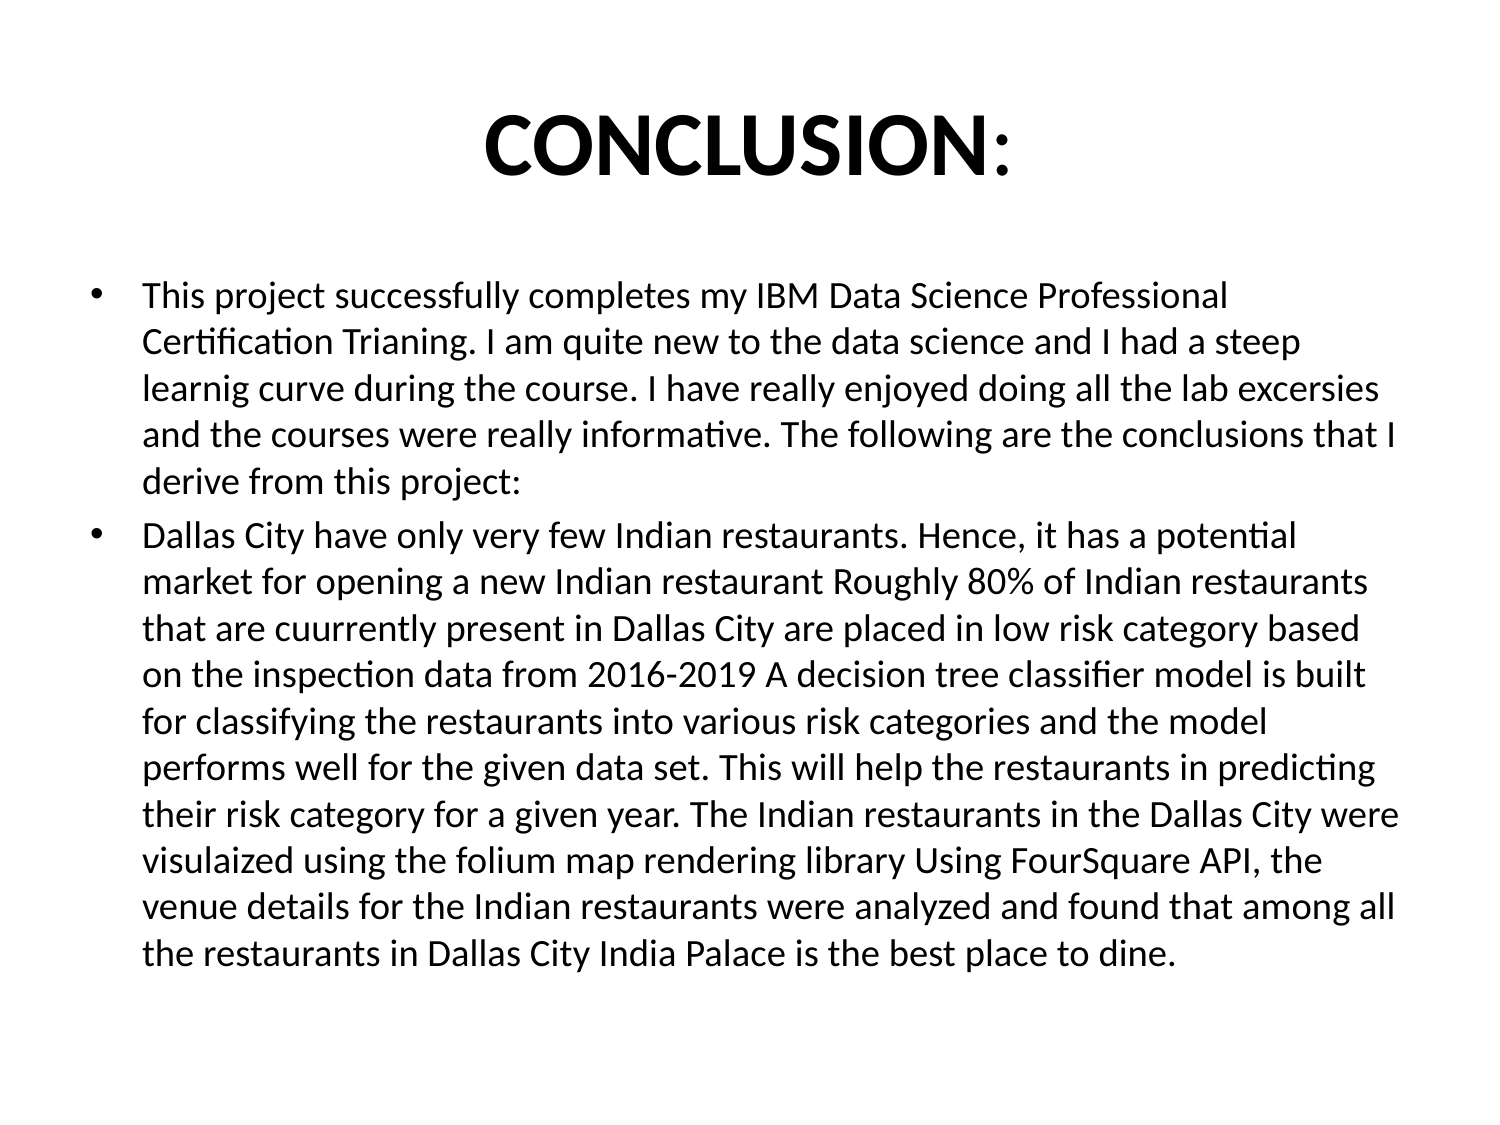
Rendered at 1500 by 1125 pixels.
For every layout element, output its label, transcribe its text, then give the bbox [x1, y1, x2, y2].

list This project successfully completes my IBM Data Science Professional Certification Trianing. I am quite new to the data science and I had a steep learnig curve during the course. I have really enjoyed doing all the lab excersies and the courses were really informative. The following are the conclusions that I derive from this project: Dallas City have only very few Indian restaurants. Hence, it has a potential market for opening a new Indian restaurant Roughly 80% of Indian restaurants that are cuurrently present in Dallas City are placed in low risk category based on the inspection data from 2016-2019 A decision tree classifier model is built for classifying the restaurants into various risk categories and the model performs well for the given data set. This will help the restaurants in predicting their risk category for a given year. The Indian restaurants in the Dallas City were visulaized using the folium map rendering library Using FourSquare API, the venue details for the Indian restaurants were analyzed and found that among all the restaurants in Dallas City India Palace is the best place to dine. [75, 262, 1425, 1005]
title CONCLUSION: [75, 45, 1425, 233]
